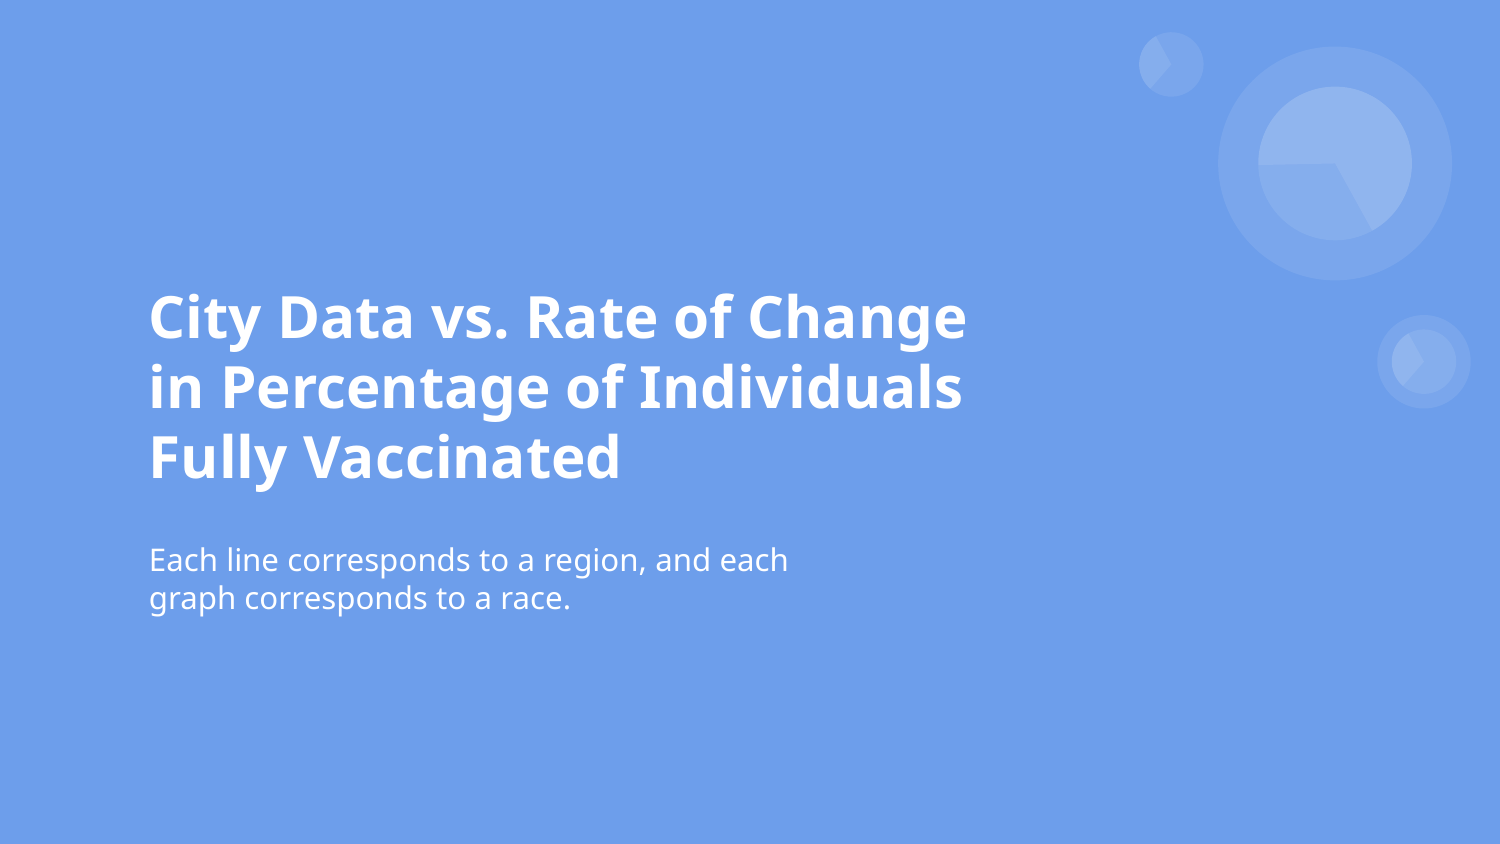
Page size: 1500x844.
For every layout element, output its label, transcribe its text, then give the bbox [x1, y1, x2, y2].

title Each line corresponds to a region, and each graph corresponds to a race. [133, 515, 846, 640]
title City Data vs. Rate of Change in Percentage of Individuals Fully Vaccinated [133, 202, 1005, 569]
